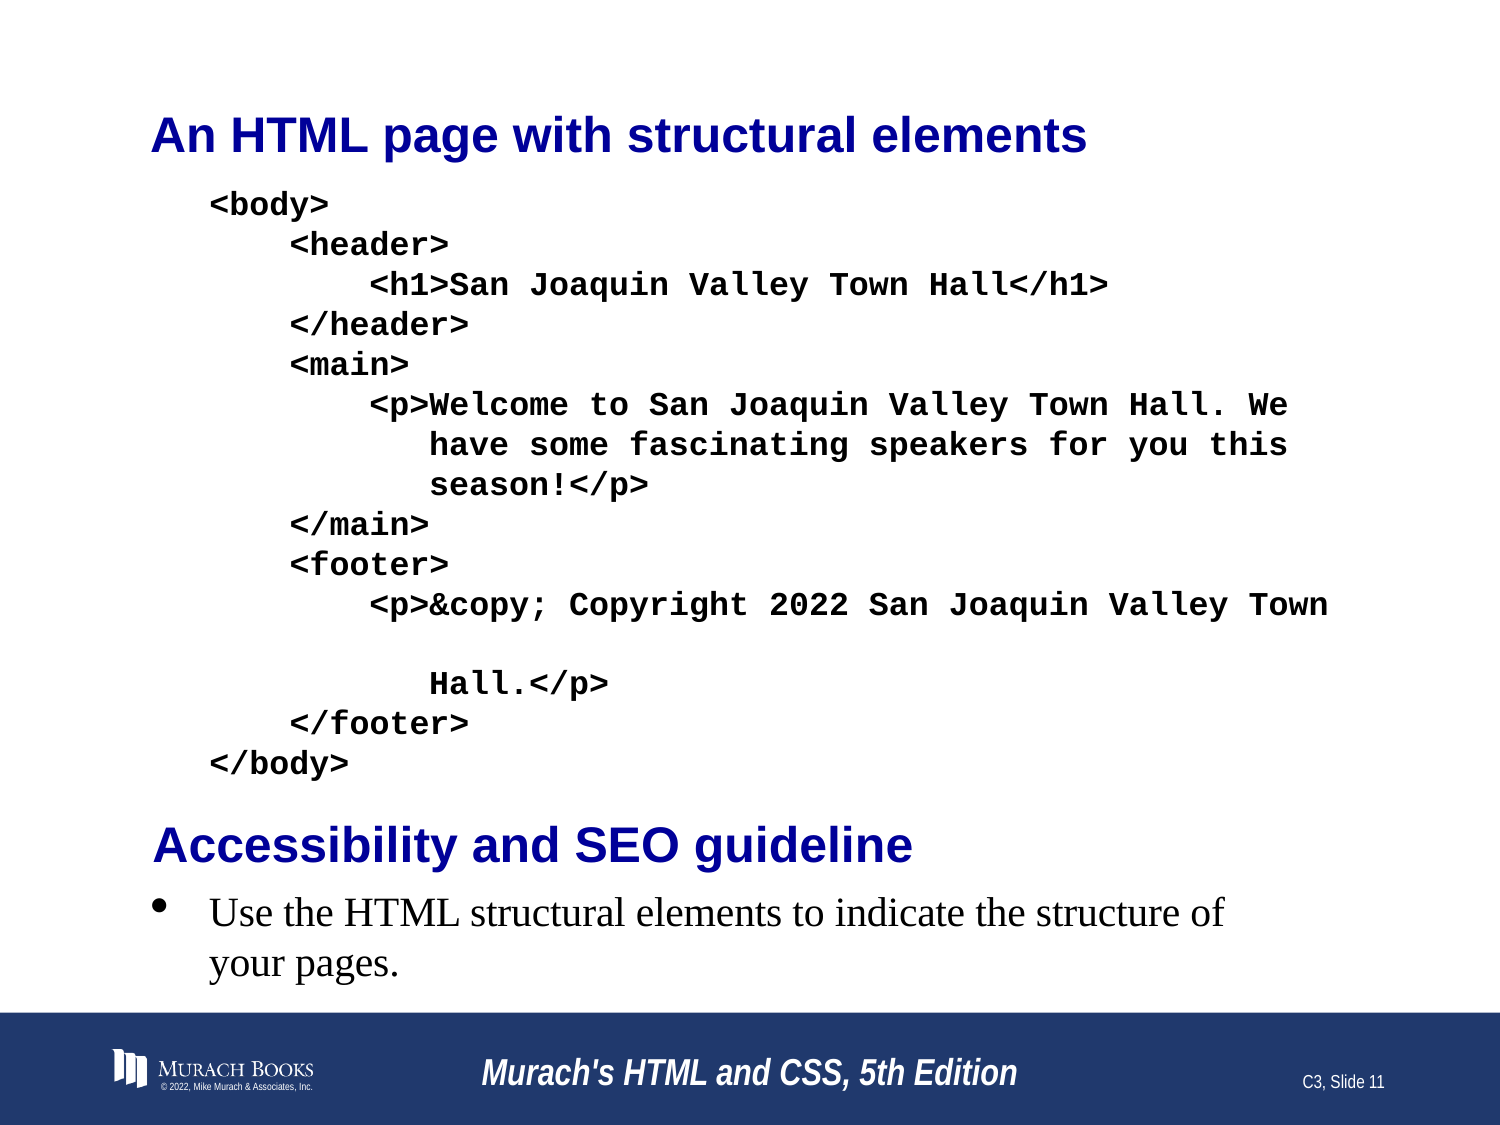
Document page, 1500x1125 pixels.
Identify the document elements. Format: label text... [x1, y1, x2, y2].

footer © 2022, Mike Murach & Associates, Inc. [12, 1025, 463, 1100]
slide_number Murach's HTML and CSS, 5th Edition [463, 1025, 1050, 1100]
list <body> <header> <h1>San Joaquin Valley Town Hall</h1> </header> <main> <p>Welcome to San Joaquin Valley Town Hall. We have some fascinating speakers for you this season!</p> </main> <footer> <p>&copy; Copyright 2022 San Joaquin Valley Town Hall.</p> </footer> </body> Accessibility and SEO guideline Use the HTML structural elements to indicate the structure of your pages. [137, 174, 1350, 975]
title An HTML page with structural elements [150, 102, 1350, 164]
slide_number C3, Slide 11 [1087, 1025, 1400, 1100]
